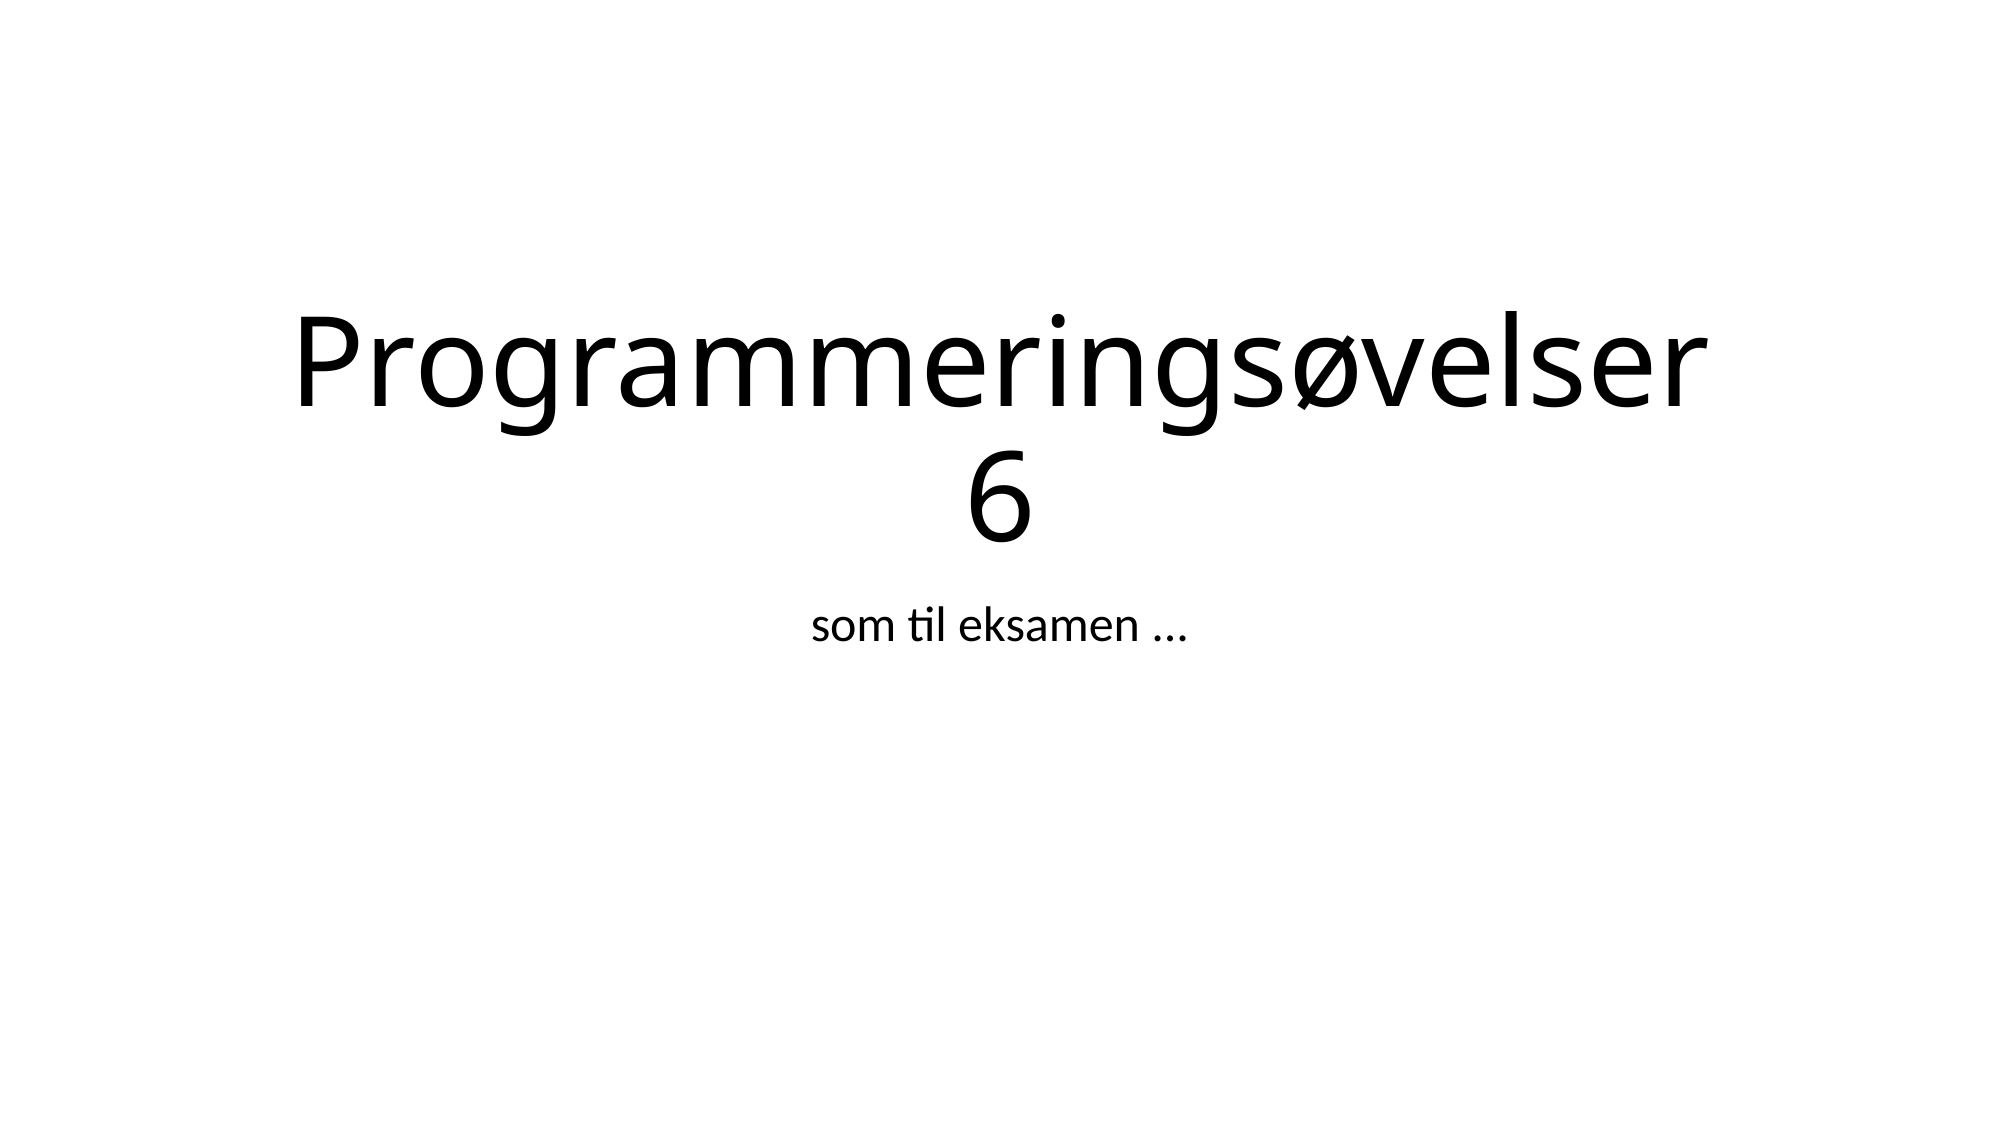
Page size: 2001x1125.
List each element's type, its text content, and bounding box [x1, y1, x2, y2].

title Programmeringsøvelser 6 [249, 184, 1750, 576]
subtitle som til eksamen ... [249, 590, 1750, 863]
